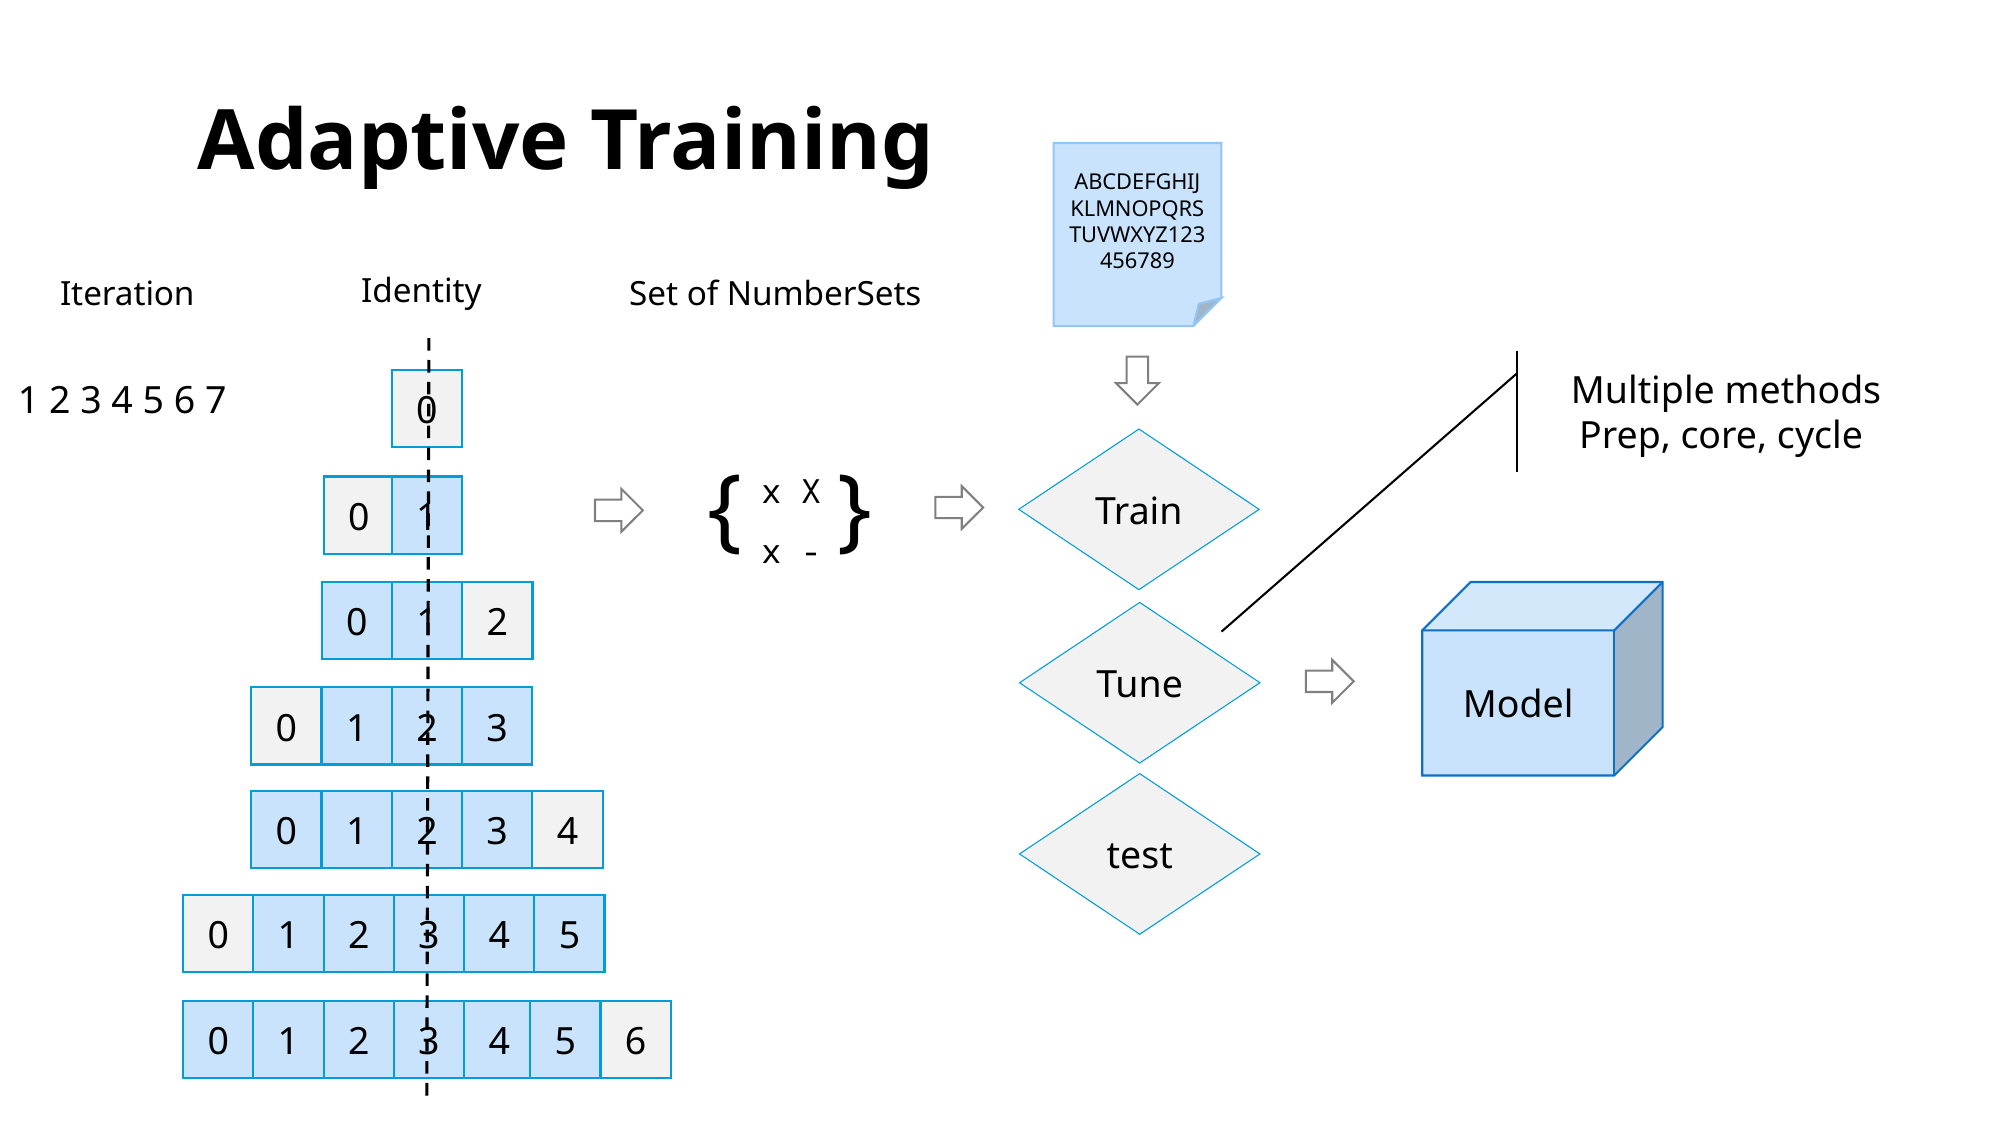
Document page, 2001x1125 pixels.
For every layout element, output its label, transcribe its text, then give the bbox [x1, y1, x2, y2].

text_box 0 [250, 790, 321, 869]
text_box 1 [391, 581, 426, 660]
text_box ABCDEFGHIJKLMNOPQRSTUVWXYZ123456789 [1052, 141, 1225, 328]
text_box 1 [429, 475, 463, 555]
text_box 4 [531, 790, 604, 869]
text_box 2 [323, 894, 393, 973]
text_box [593, 486, 645, 535]
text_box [693, 441, 886, 573]
text_box 0 [182, 894, 252, 973]
text_box Iteration [45, 265, 210, 320]
text_box 0 [321, 581, 391, 660]
text_box 0 [391, 369, 426, 448]
text_box test [1018, 772, 1261, 935]
text_box 4 [463, 894, 533, 973]
text_box 3 [393, 894, 426, 973]
text_box 2 [429, 686, 461, 766]
text_box Train [1017, 428, 1261, 591]
text_box 3 [393, 1000, 426, 1079]
text_box 2 [429, 790, 461, 869]
text_box 1 2 3 4 5 6 7 [3, 368, 242, 429]
text_box 0 [323, 475, 391, 555]
text_box [934, 483, 985, 532]
text_box 1 [429, 581, 461, 660]
text_box [1113, 355, 1162, 407]
text_box Identity [346, 261, 497, 317]
text_box 5 [529, 1000, 599, 1079]
text_box 1 [391, 475, 426, 555]
text_box 3 [461, 790, 531, 869]
text_box 2 [461, 581, 534, 660]
text_box 1 [252, 894, 323, 973]
text_box 2 [391, 686, 426, 766]
text_box 6 [599, 1000, 672, 1079]
text_box 0 [429, 369, 463, 448]
text_box 2 [323, 1000, 393, 1079]
text_box 1 [252, 1000, 323, 1079]
text_box 3 [429, 894, 463, 973]
text_box Adaptive Training [183, 90, 1851, 284]
text_box Tune [1018, 601, 1261, 764]
text_box Set of NumberSets [614, 265, 937, 320]
text_box 1 [321, 686, 391, 766]
text_box 5 [533, 894, 606, 973]
text_box 4 [463, 1000, 529, 1079]
text_box Model [1421, 581, 1664, 777]
text_box 0 [250, 686, 321, 766]
text_box 3 [429, 1000, 463, 1079]
text_box 1 [321, 790, 391, 869]
text_box 3 [461, 686, 533, 766]
text_box Multiple methods Prep, core, cycle [1547, 351, 1905, 472]
text_box 0 [182, 1000, 252, 1079]
text_box Multiple methods Prep, core, cycle [1220, 350, 1518, 633]
text_box [1304, 657, 1356, 706]
text_box 2 [391, 790, 426, 869]
